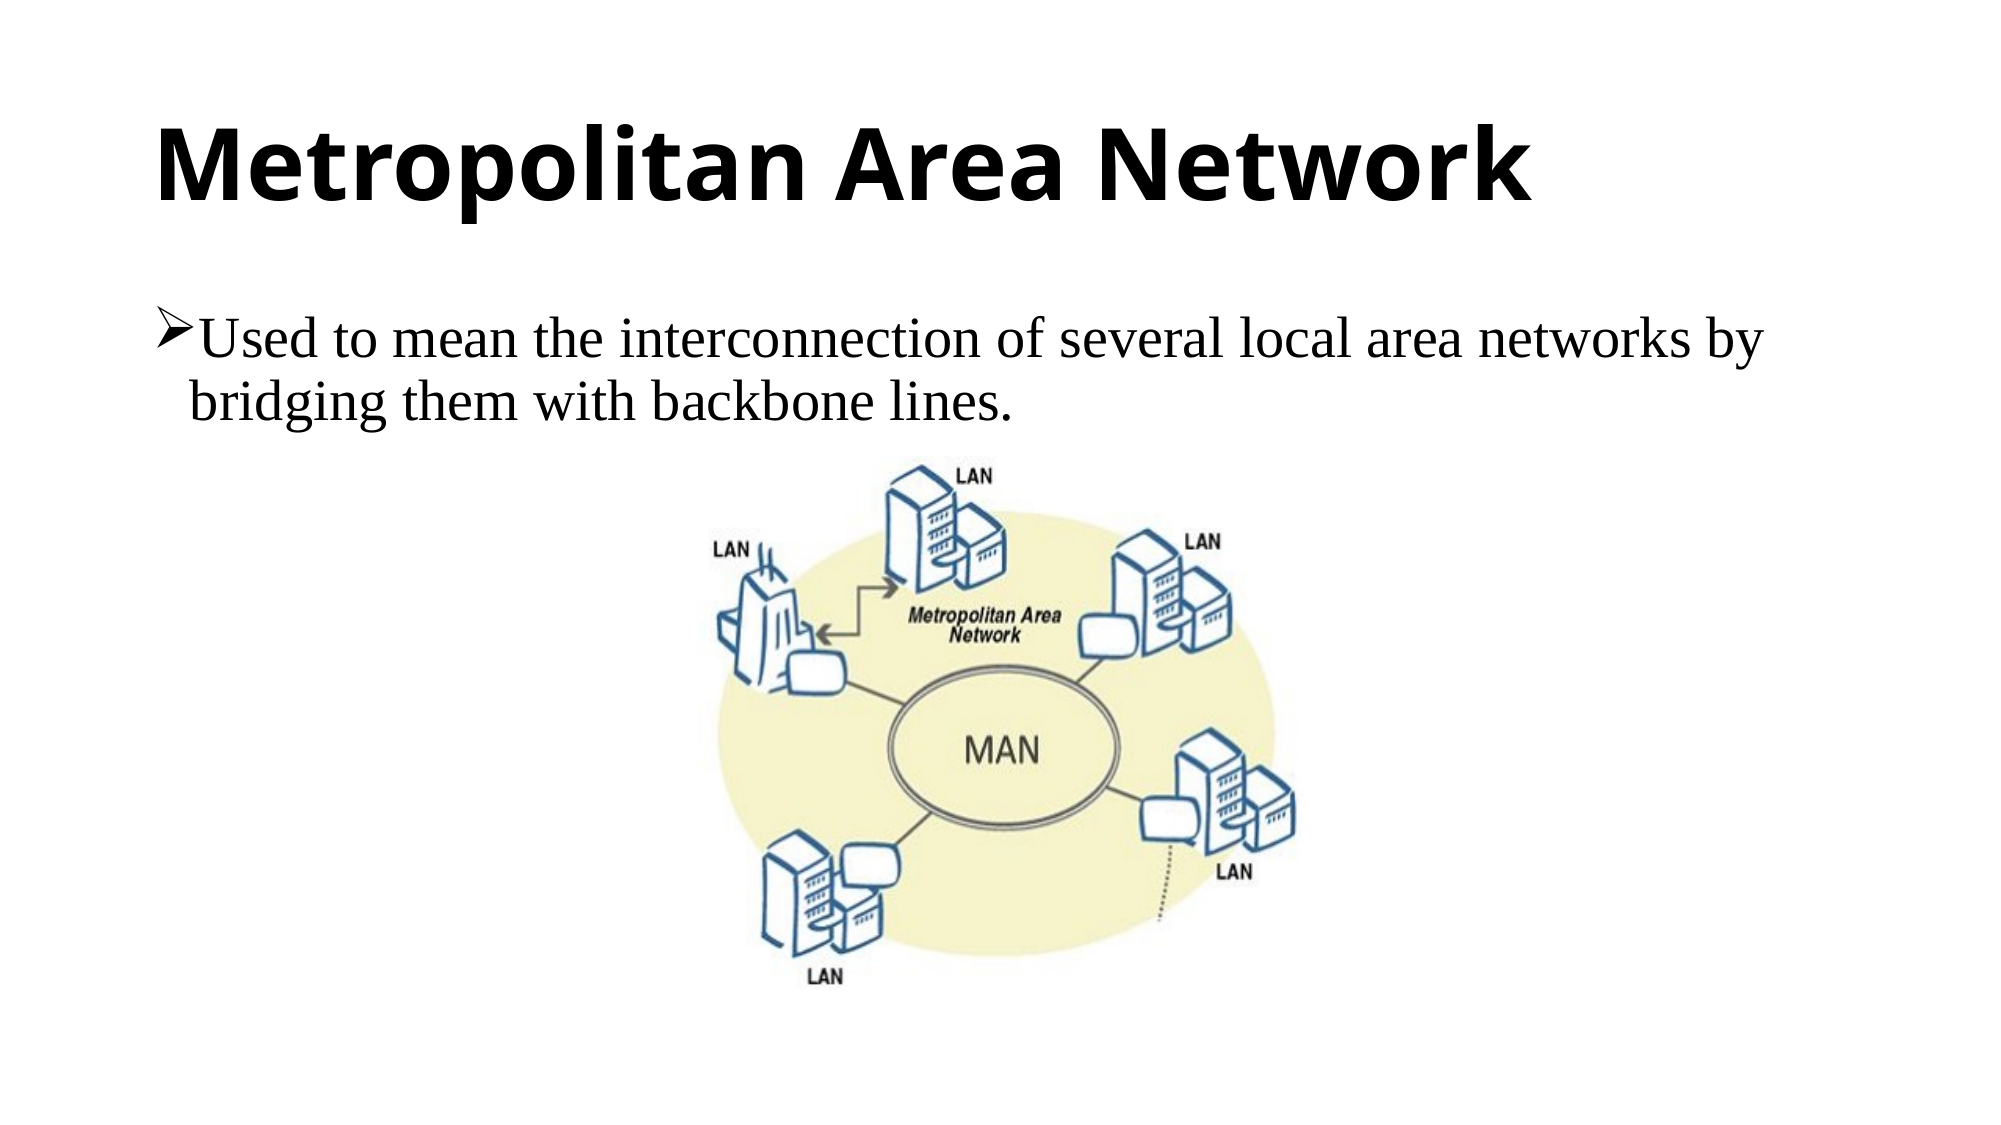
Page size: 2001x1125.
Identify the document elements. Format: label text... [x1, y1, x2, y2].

list Used to mean the interconnection of several local area networks by bridging them with backbone lines. [137, 299, 1863, 1014]
picture [697, 456, 1303, 990]
title Metropolitan Area Network [137, 59, 1863, 278]
